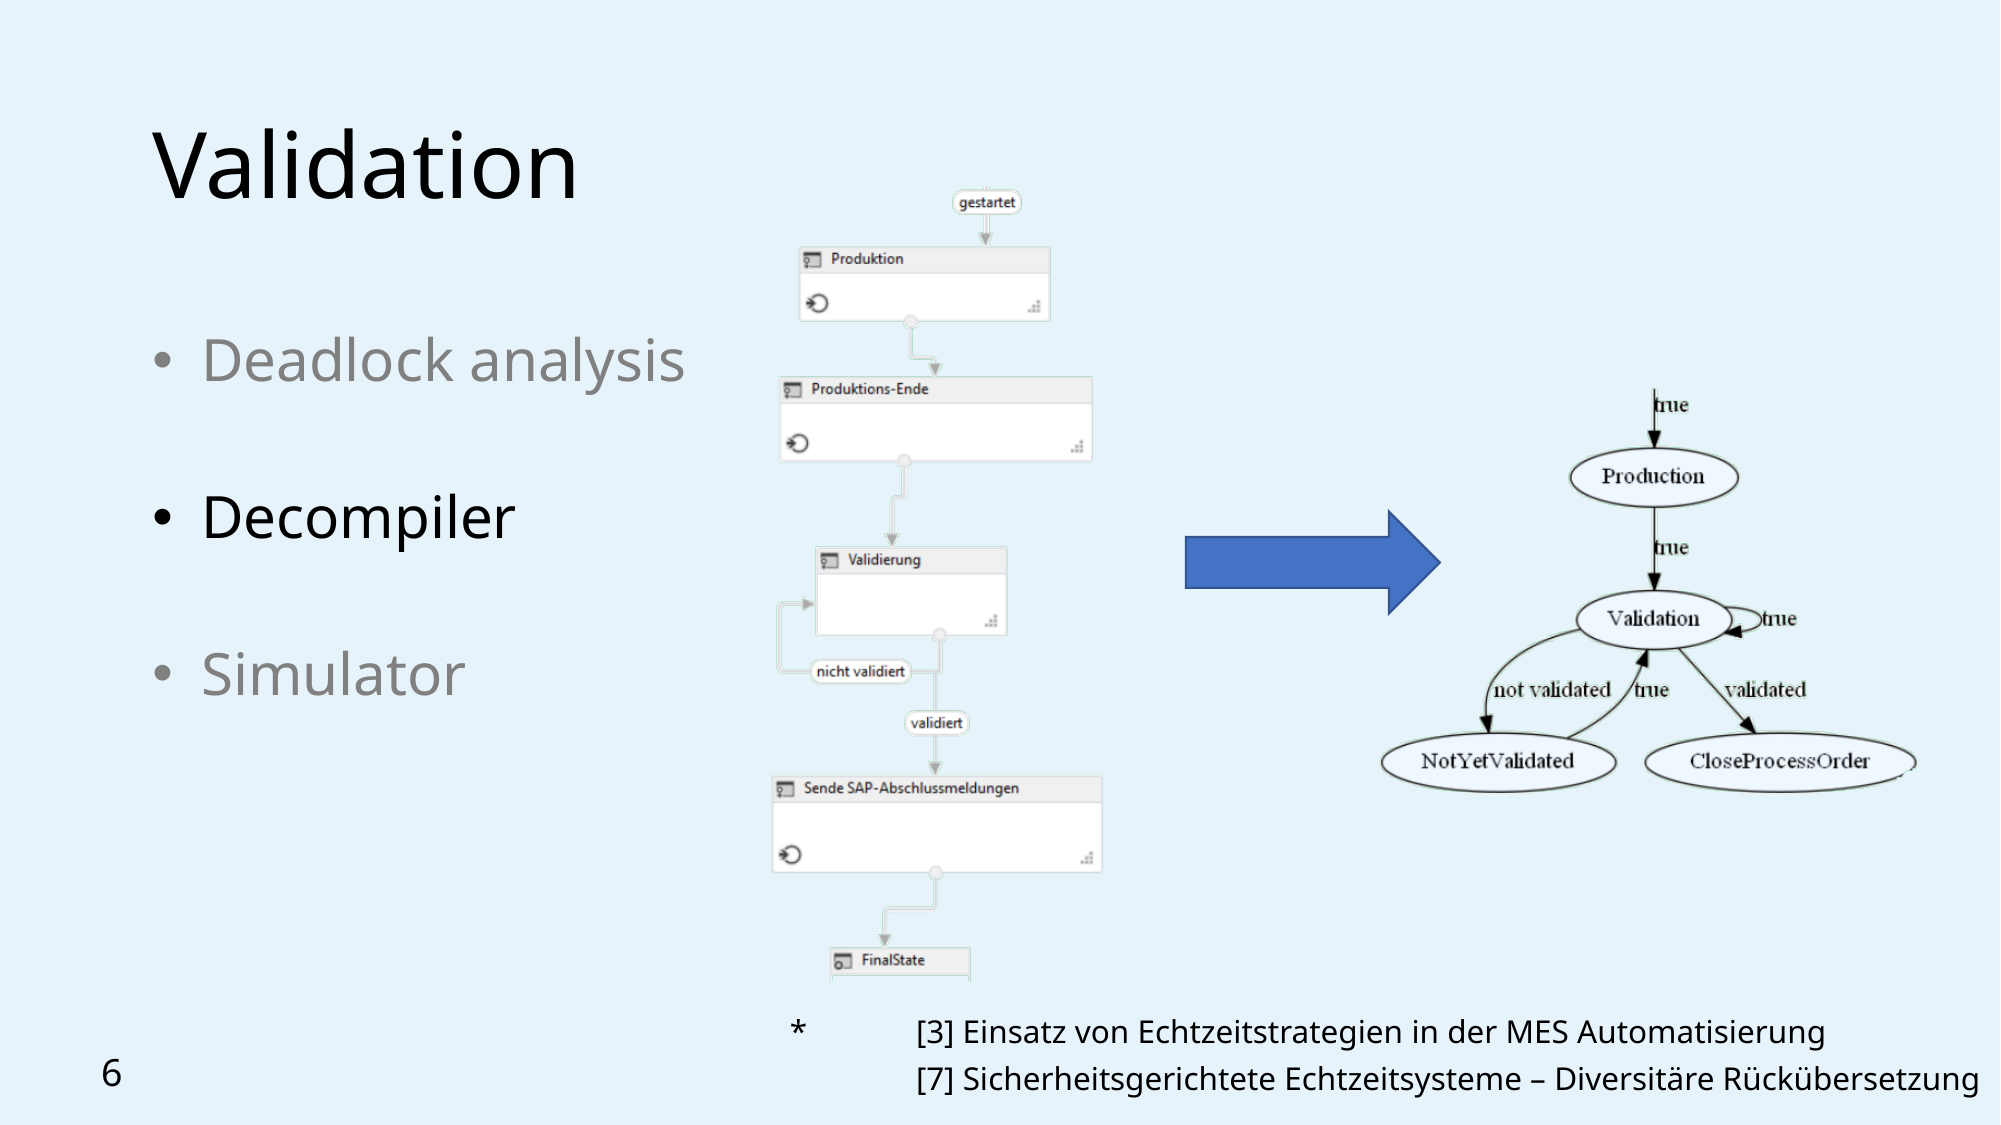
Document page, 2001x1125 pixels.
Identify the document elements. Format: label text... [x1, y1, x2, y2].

text_box 6 [0, 1046, 138, 1125]
text_box Validation [137, 59, 1863, 278]
text_box * [3] Einsatz von Echtzeitstrategien in der MES Automatisierung [7] Sicherheitsgerichtete Echtzeitsysteme – Diversitäre Rückübersetzung [775, 1009, 2000, 1115]
text_box Deadlock analysis Decompiler Simulator [137, 323, 720, 852]
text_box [720, 186, 1948, 990]
